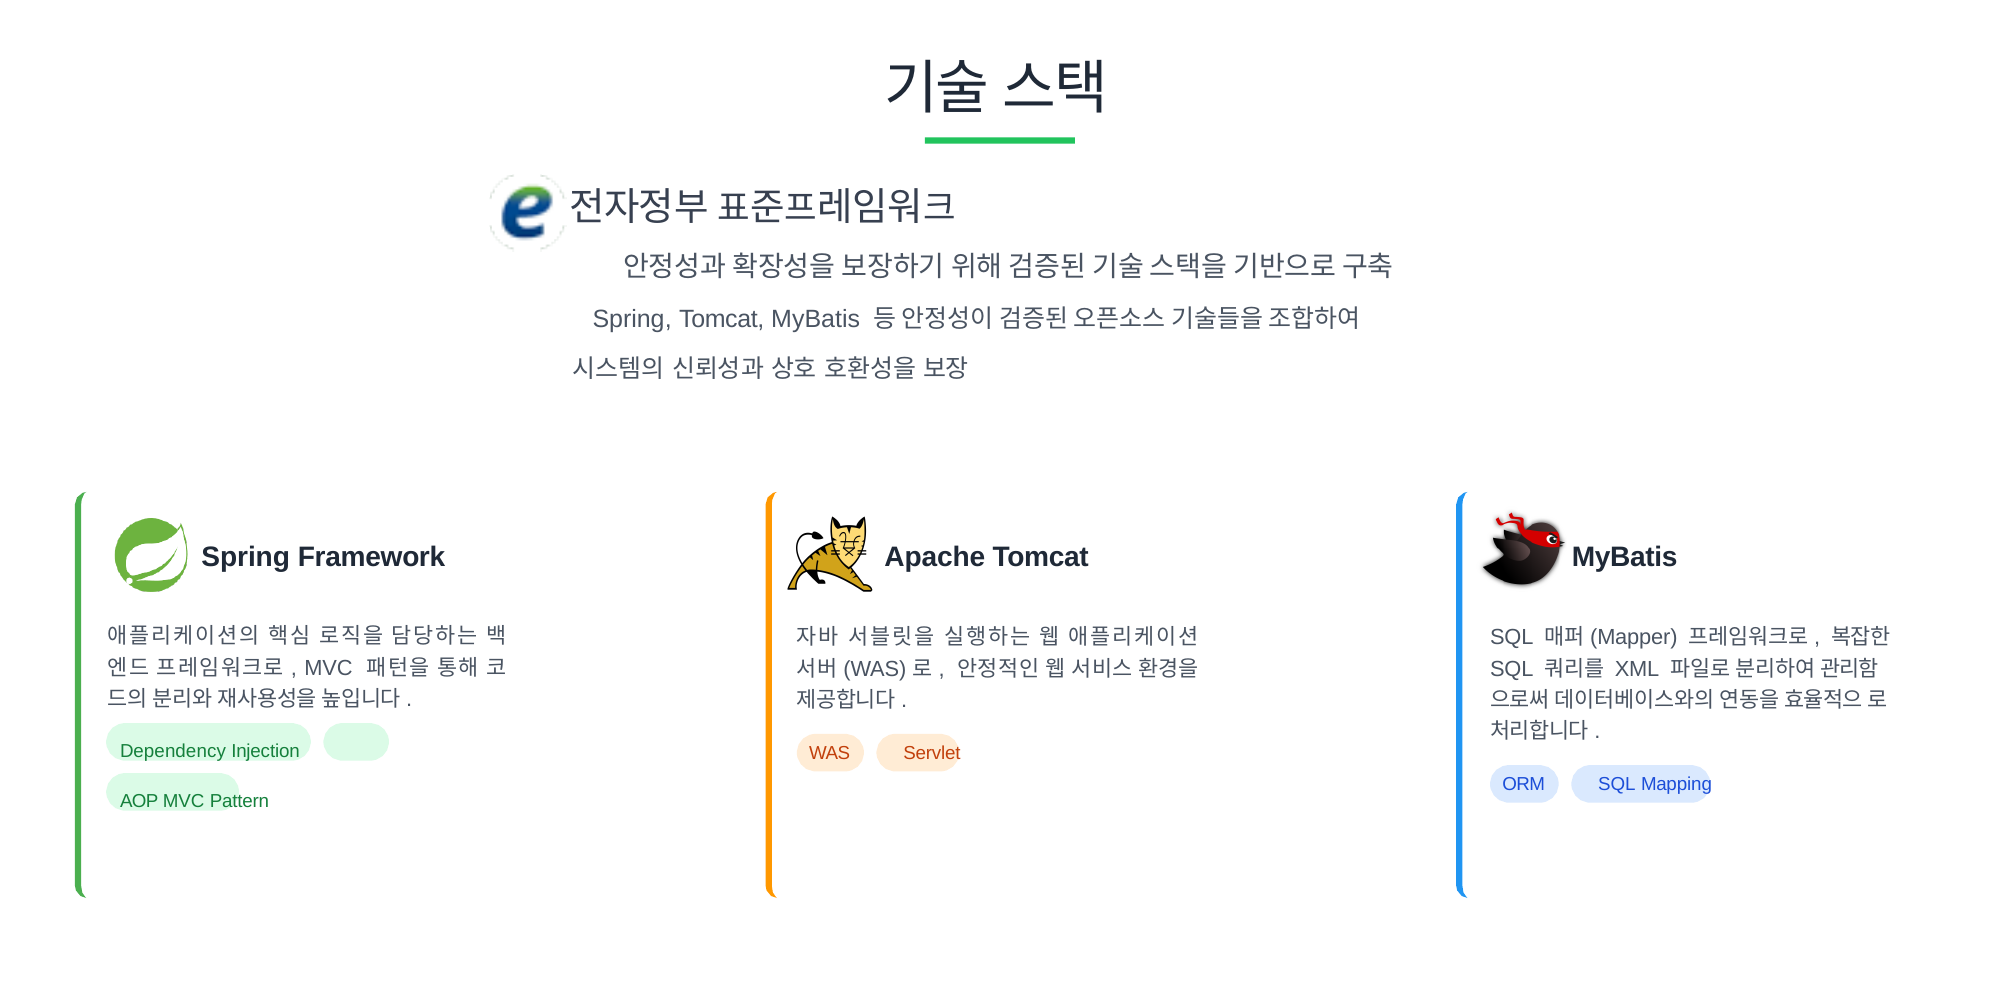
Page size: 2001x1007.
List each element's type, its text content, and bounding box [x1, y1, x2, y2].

text_box [1456, 491, 1468, 899]
text_box [74, 491, 87, 899]
list 전자정부 표준프레임워크 안정성과 확장성을 보장하기 위해 검증된 기술 스택을 기반으로 구축 Spring, Tomcat, MyBatis 등 안정성이 검증된 오픈소스 기술들을 조합하여 시스템의 신뢰성과 상호 호환성을 보장 [471, 179, 1448, 752]
text_box Apache Tomcat [882, 536, 1094, 573]
text_box Spring Framework [199, 536, 451, 573]
title 기술 스택 [882, 47, 1128, 219]
picture [114, 518, 191, 592]
text_box [1493, 795, 1555, 803]
text_box [765, 491, 778, 899]
picture [1474, 506, 1567, 592]
text_box SQL 매퍼(Mapper) 프레임워크로, 복잡한 SQL 쿼리를 XML 파일로 분리하여 관리함 으로써 데이터베이스와의 연동을 효율적으 로 처리합니다. ORM SQL Mapping [1488, 615, 1905, 795]
picture [787, 516, 873, 592]
text_box 애플리케이션의 핵심 로직을 담당하는 백 엔드 프레임워크로, MVC 패턴을 통해 코 드의 분리와 재사용성을 높입니다. Dependency Injection AOP MVC Pattern [105, 615, 506, 812]
picture [489, 174, 568, 252]
text_box [880, 764, 955, 772]
text_box 자바 서블릿을 실행하는 웹 애플리케이션 서버(WAS)로, 안정적인 웹 서비스 환경을 제공합니다. WAS Servlet [794, 615, 1200, 764]
text_box MyBatis [1571, 536, 1682, 573]
text_box [1575, 795, 1707, 803]
text_box [800, 764, 860, 772]
